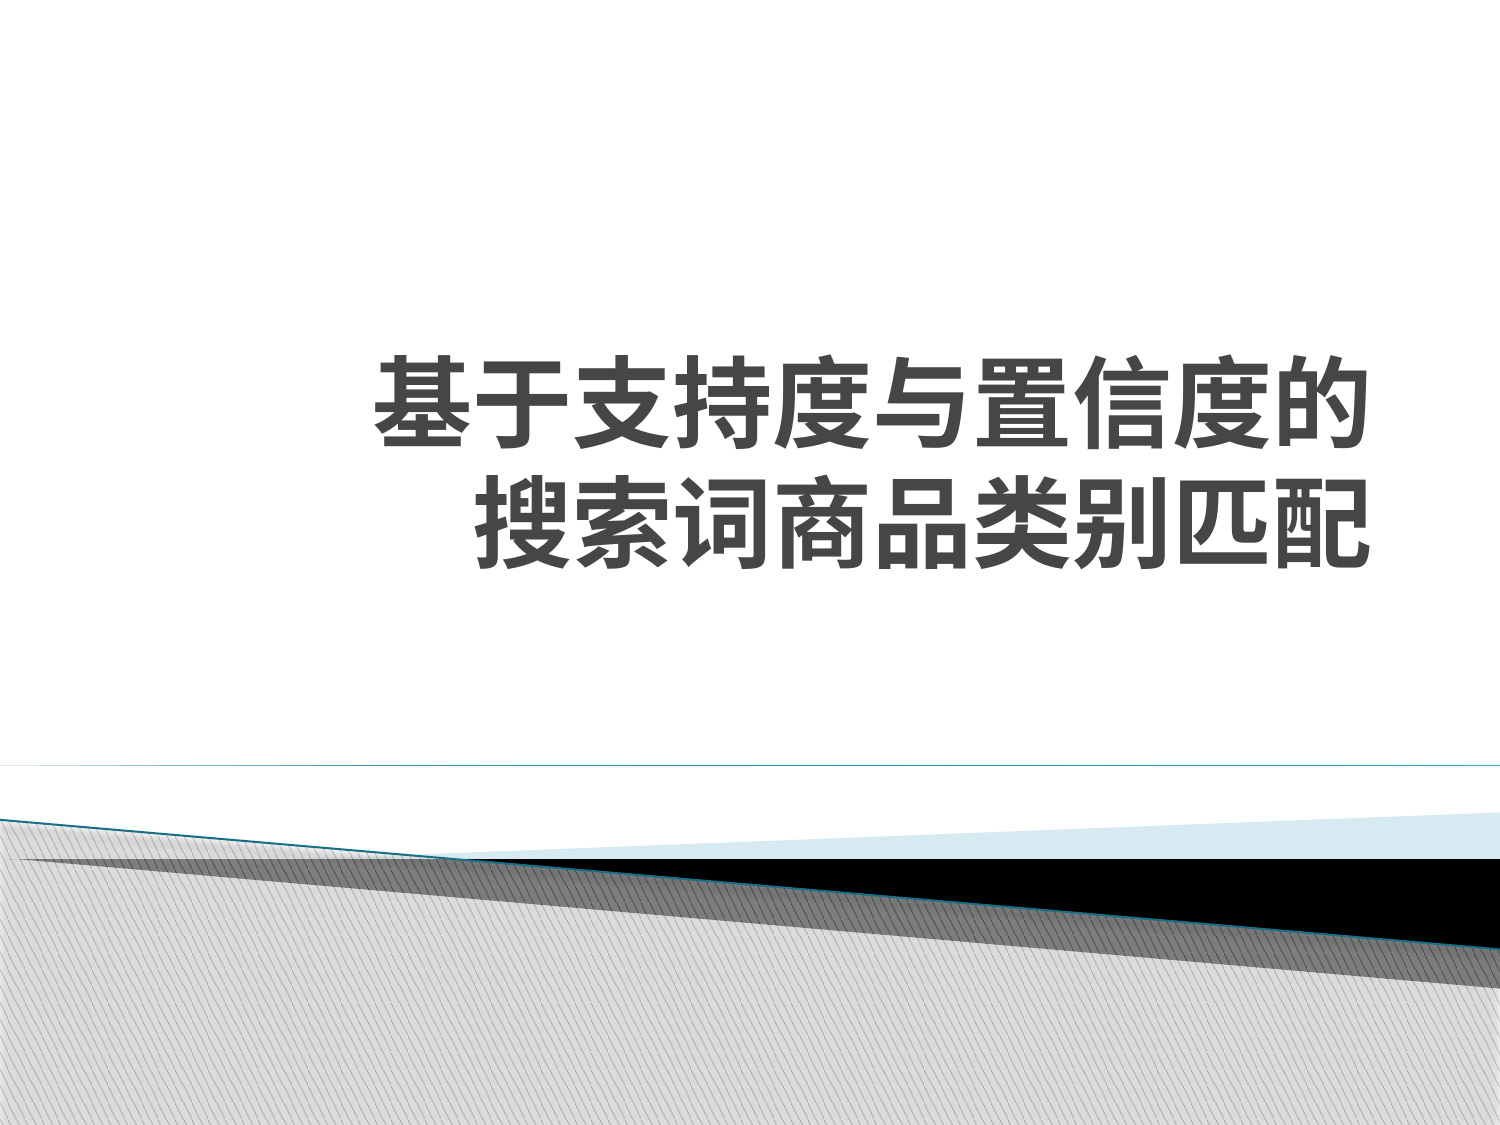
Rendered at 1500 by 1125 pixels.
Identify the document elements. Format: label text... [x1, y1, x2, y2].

picture [5, 859, 1500, 989]
title 基于支持度与置信度的 搜索词商品类别匹配 [112, 287, 1388, 588]
